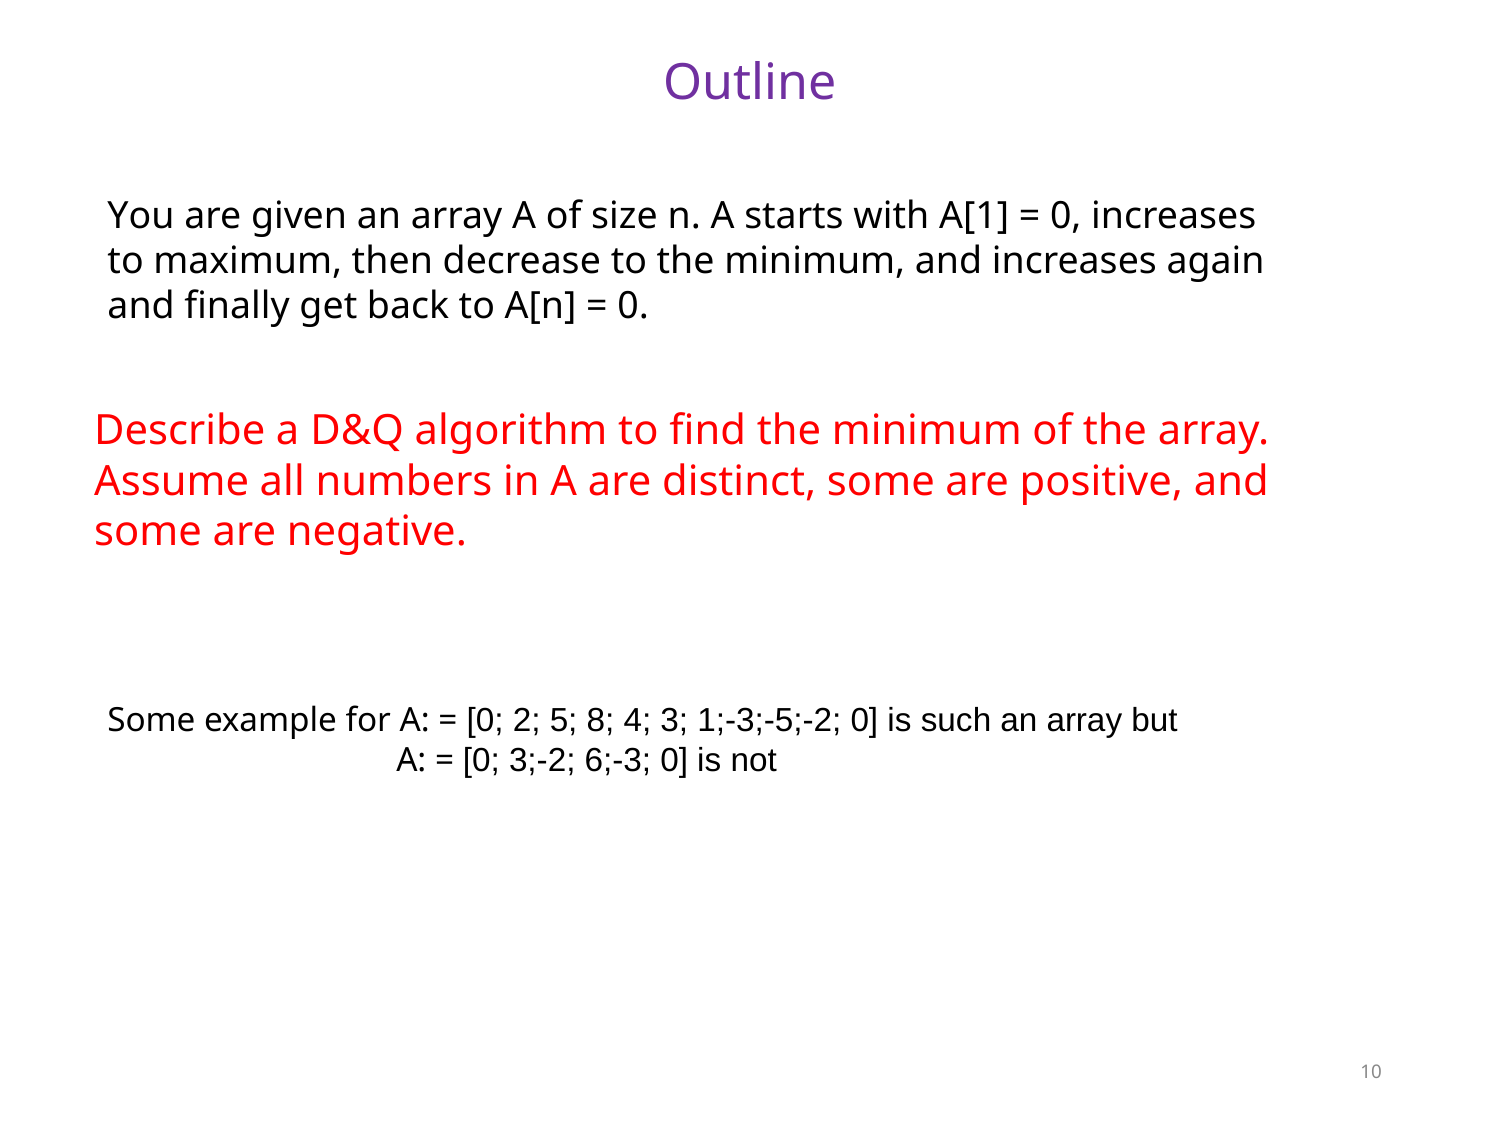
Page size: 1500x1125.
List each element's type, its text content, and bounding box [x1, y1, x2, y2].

slide_number 10 [1059, 1042, 1397, 1103]
text_box Describe a D&Q algorithm to find the minimum of the array. Assume all numbers in A are distinct, some are positive, and some are negative. [79, 395, 1337, 561]
text_box You are given an array A of size n. A starts with A[1] = 0, increases to maximum, then decrease to the minimum, and increases again and finally get back to A[n] = 0. [92, 183, 1297, 334]
text_box Some example for A: = [0; 2; 5; 8; 4; 3; 1;-3;-5;-2; 0] is such an array but A: = [0; 3;-2; 6;-3; 0] is not [92, 690, 1241, 826]
title Outline [0, 50, 1500, 125]
